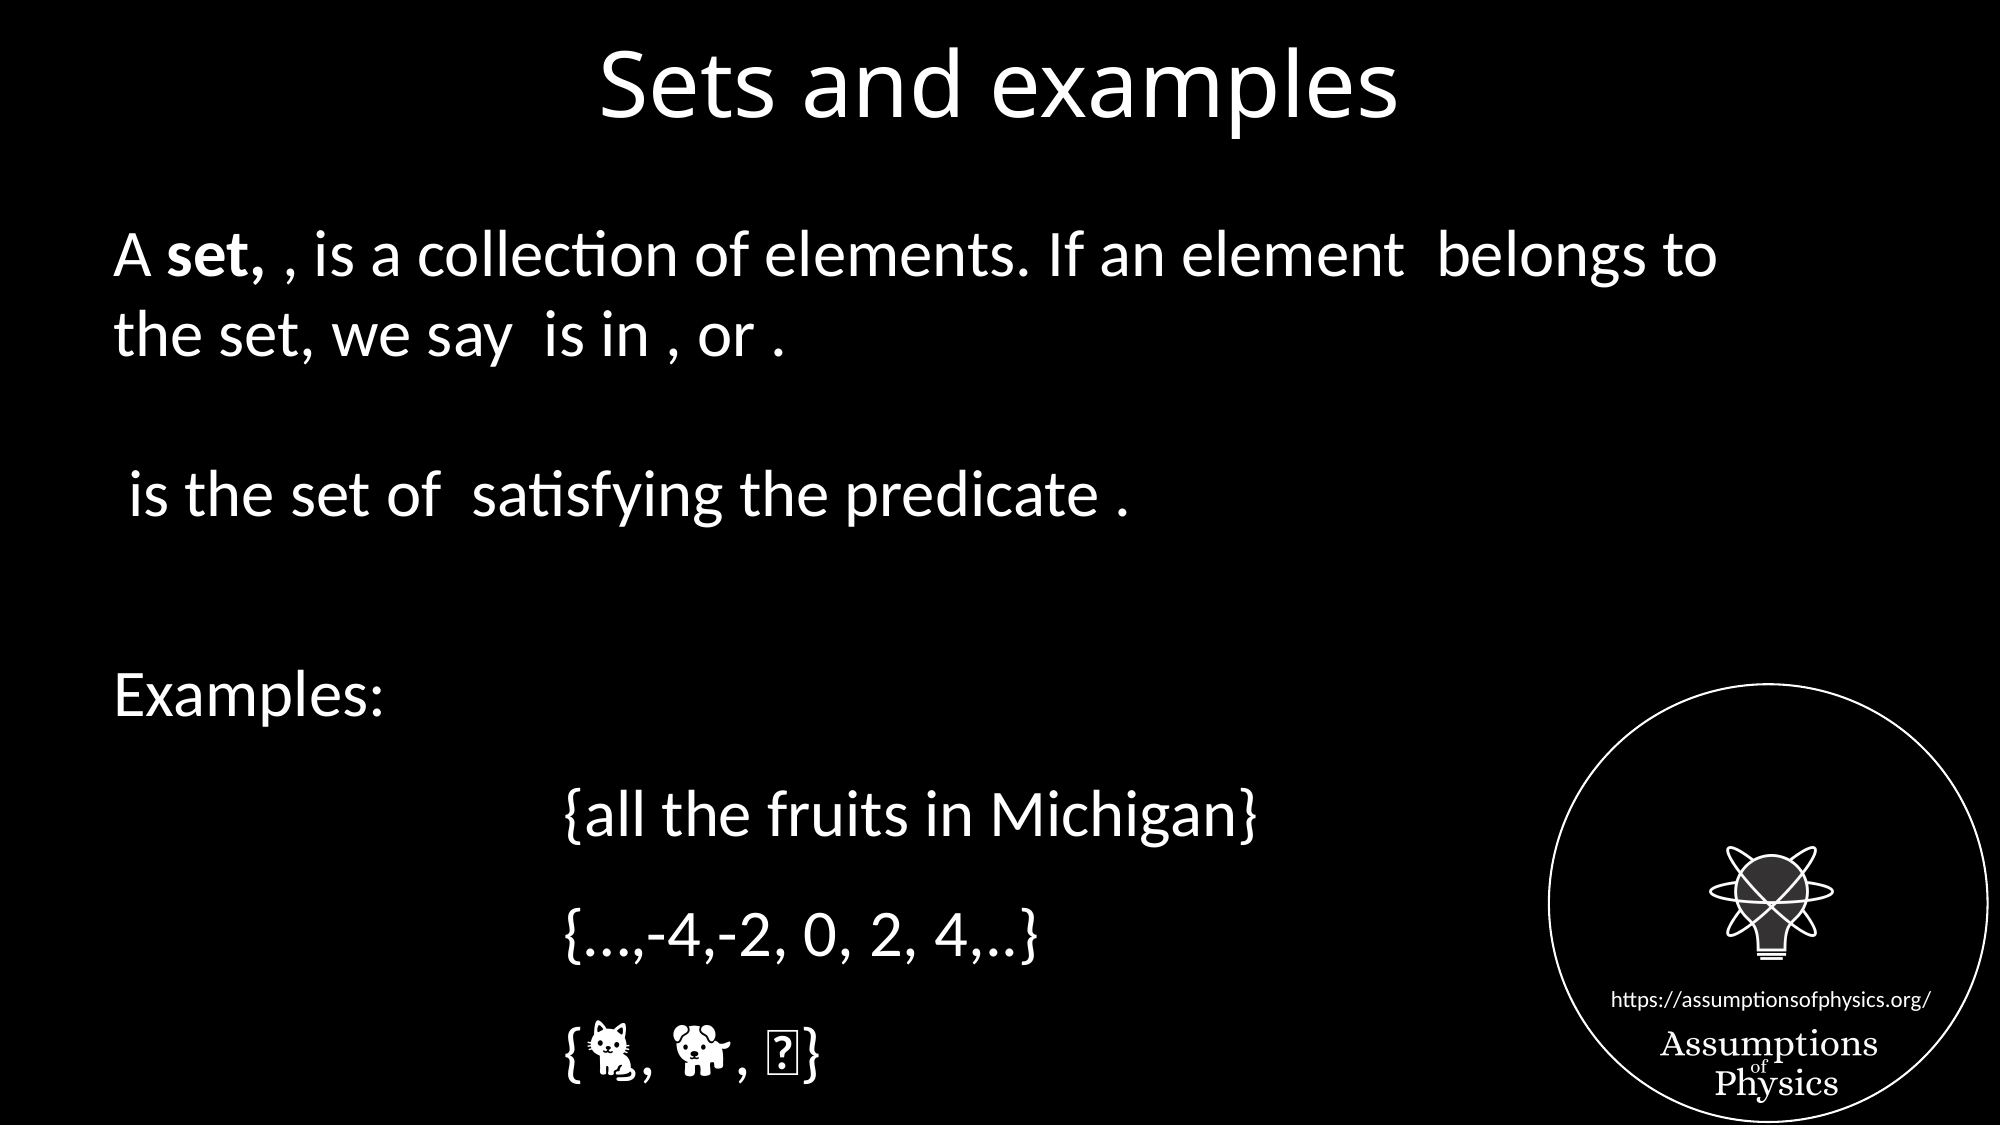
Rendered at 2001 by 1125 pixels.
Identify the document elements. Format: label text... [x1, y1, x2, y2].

picture [1660, 1029, 1877, 1103]
picture [1709, 846, 1834, 960]
title Sets and examples [17, 13, 1983, 162]
